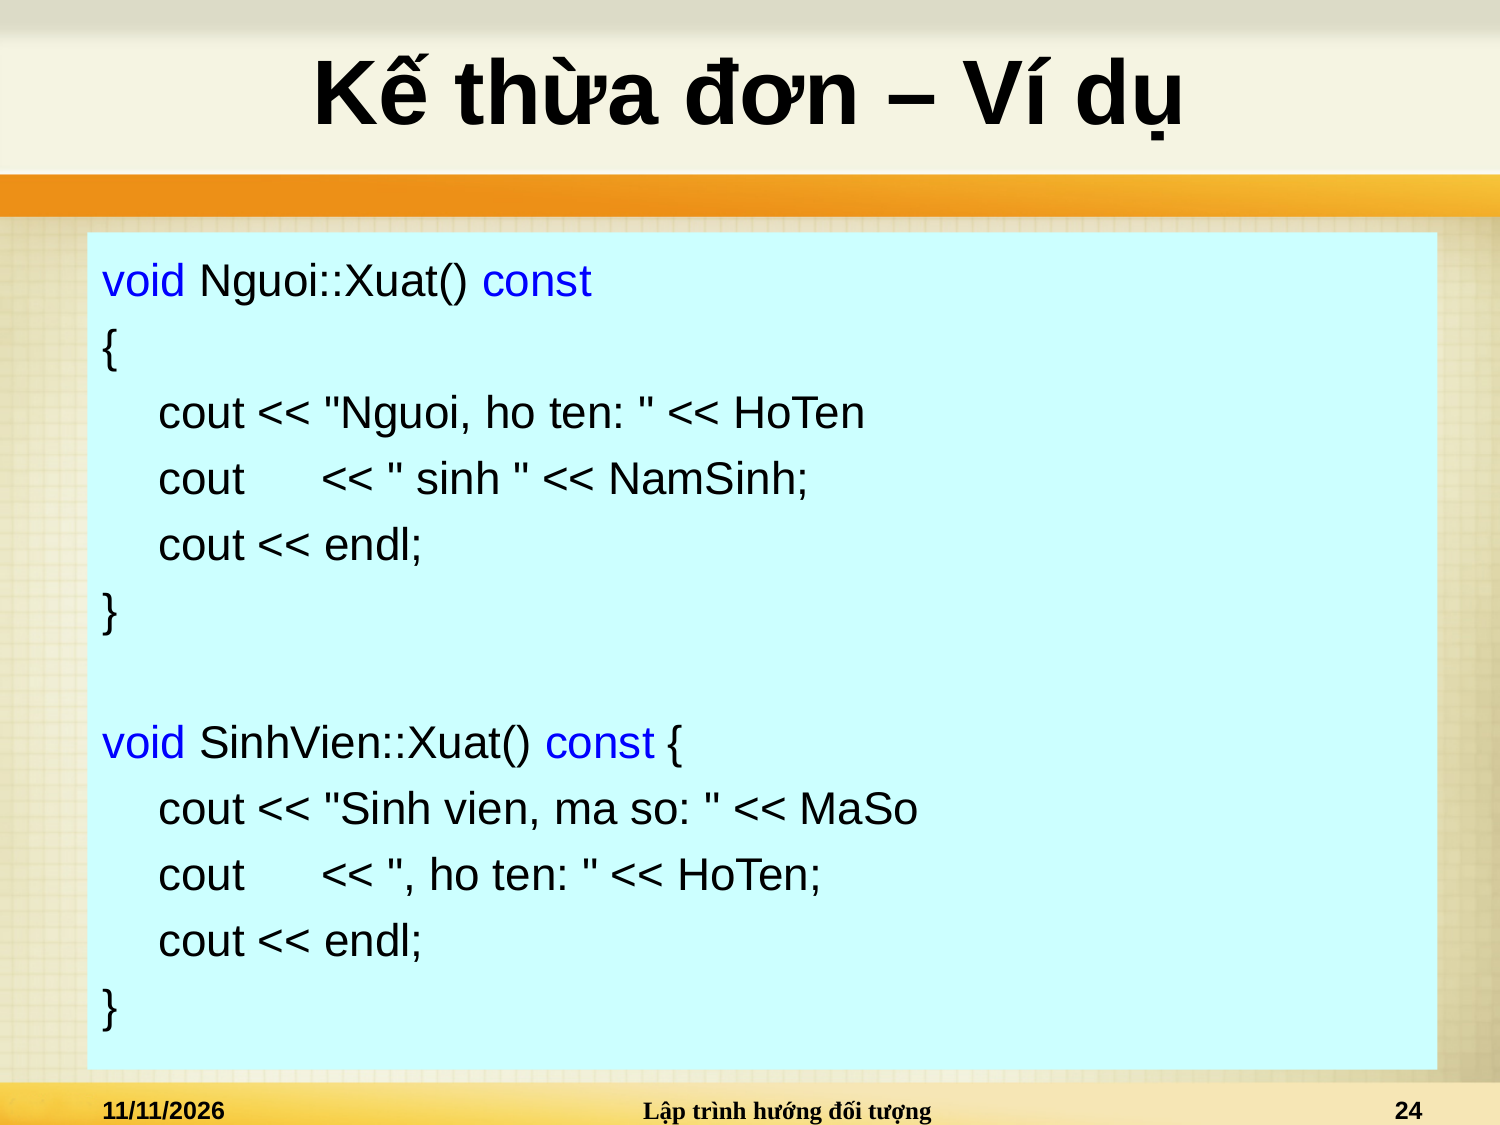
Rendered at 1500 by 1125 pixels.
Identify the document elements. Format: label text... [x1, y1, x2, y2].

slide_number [87, 1087, 438, 1125]
title Kế thừa đơn – Ví dụ [0, 0, 1500, 175]
footer Lập trình hướng đối tượng [549, 1087, 1025, 1125]
picture [0, 175, 1500, 1125]
slide_number 24 [1087, 1087, 1438, 1125]
text_box void Nguoi::Xuat() const { cout << "Nguoi, ho ten: " << HoTen cout << " sinh " << NamSinh; cout << endl; } void SinhVien::Xuat() const { cout << "Sinh vien, ma so: " << MaSo cout << ", ho ten: " << HoTen; cout << endl; } [87, 232, 1438, 1070]
